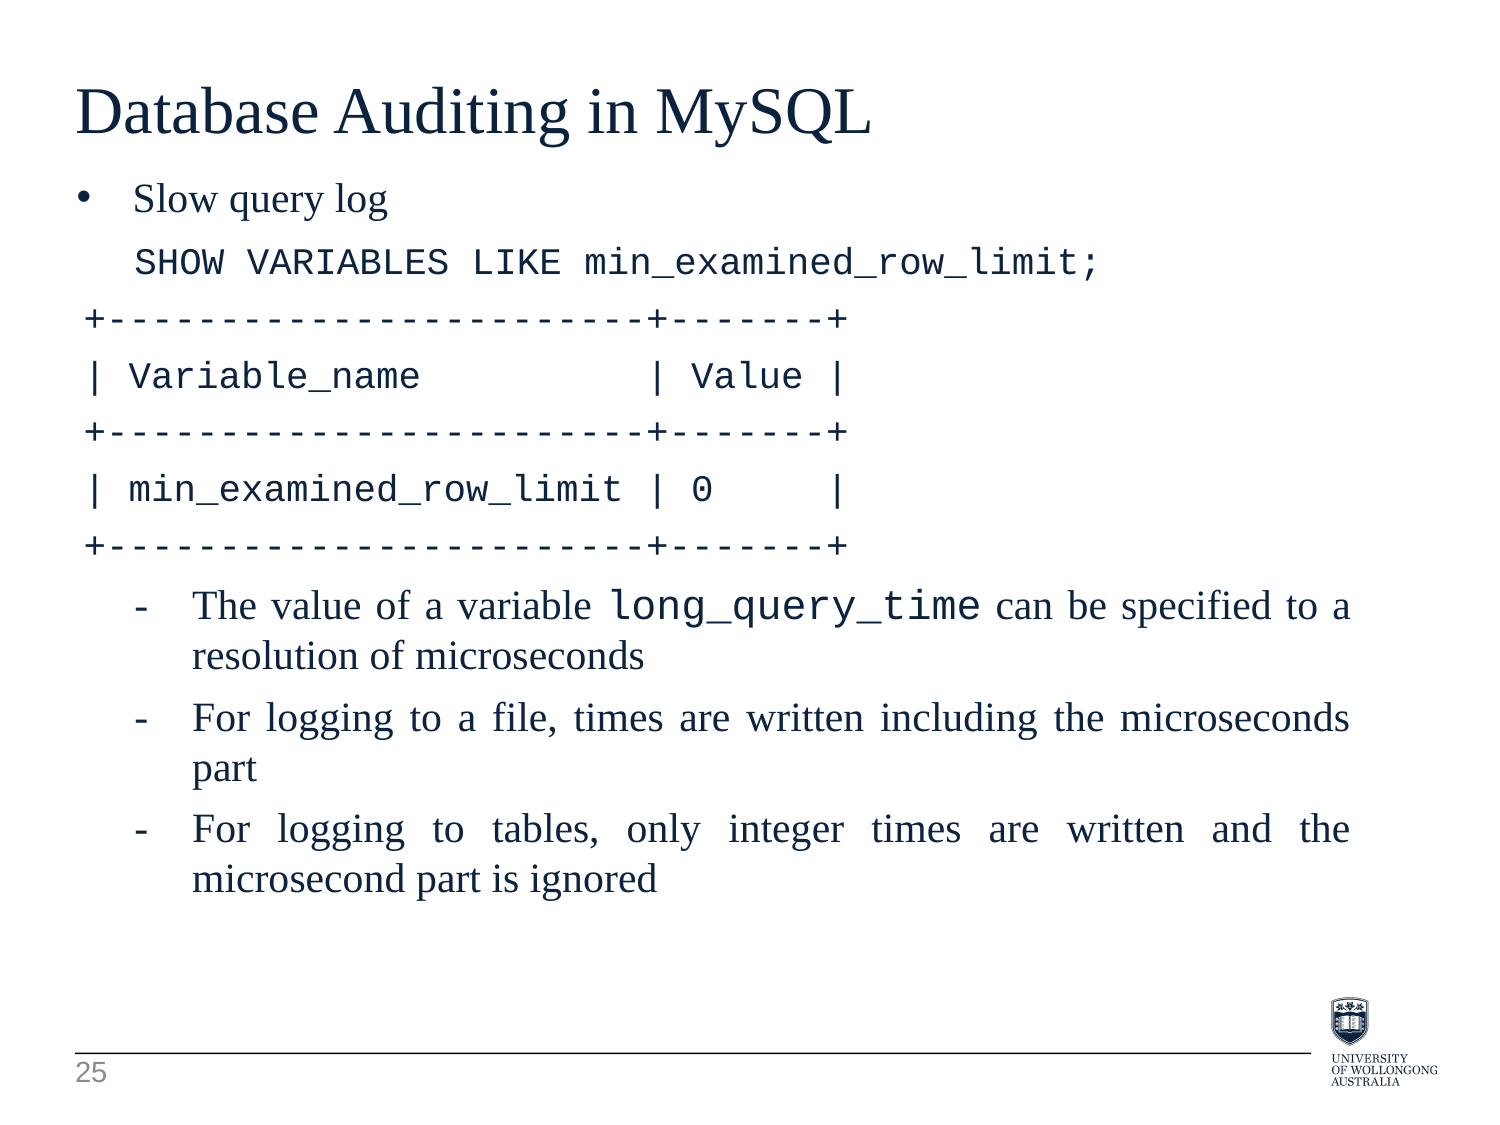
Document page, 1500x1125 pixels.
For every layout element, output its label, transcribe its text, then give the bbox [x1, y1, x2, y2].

text_box Slow query log SHOW VARIABLES LIKE min_examined_row_limit; +------------------------+-------+ | Variable_name | Value | +------------------------+-------+ | min_examined_row_limit | 0 | +------------------------+-------+ - The value of a variable long_query_time can be specified to a resolution of microseconds - For logging to a file, times are written including the microseconds part - For logging to tables, only integer times are written and the microsecond part is ignored [74, 170, 1367, 244]
text_box [74, 1059, 135, 1091]
text_box Database Auditing in MySQL [75, 67, 1412, 206]
